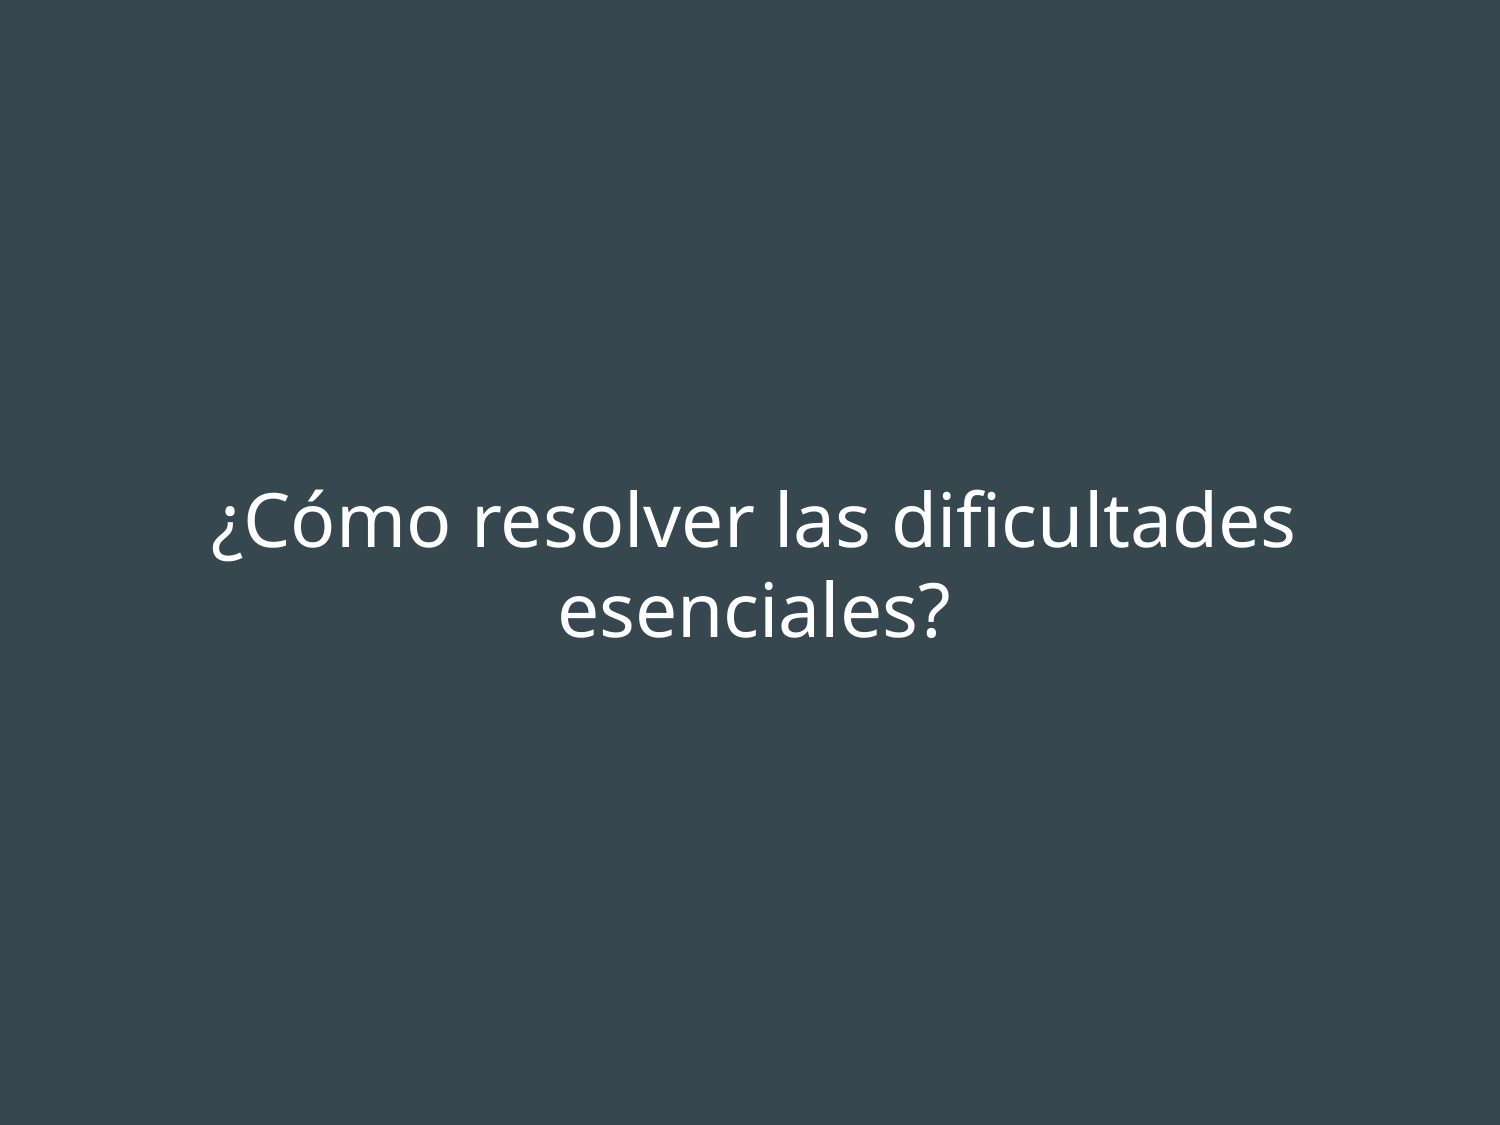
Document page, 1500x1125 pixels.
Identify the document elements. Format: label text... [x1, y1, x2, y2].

title ¿Cómo resolver las dificultades esenciales? [110, 468, 1399, 657]
